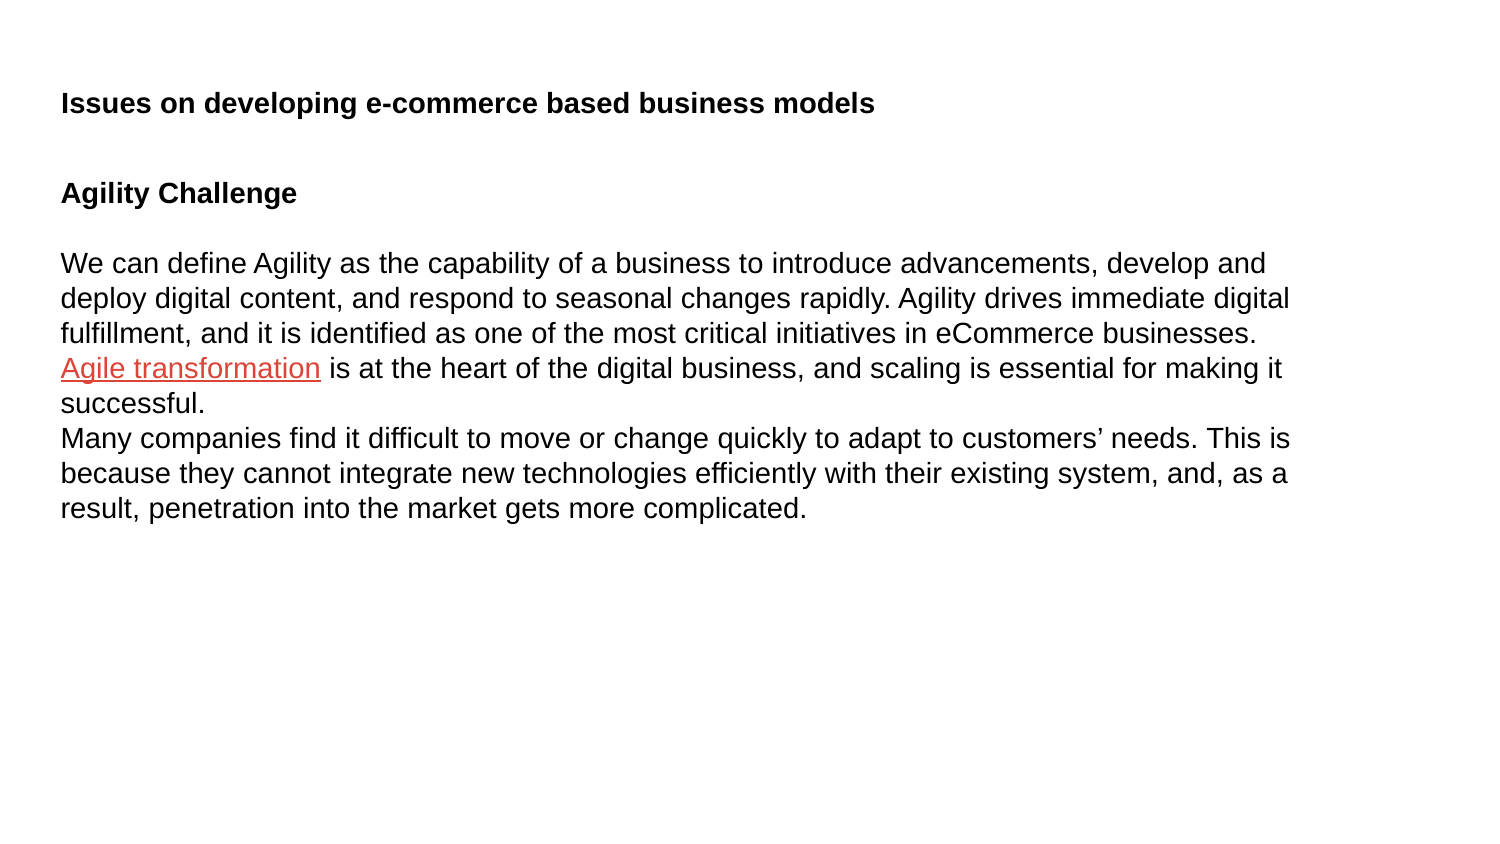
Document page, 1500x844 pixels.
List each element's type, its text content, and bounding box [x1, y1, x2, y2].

text_box Agility Challenge We can define Agility as the capability of a business to introduce advancements, develop and deploy digital content, and respond to seasonal changes rapidly. Agility drives immediate digital fulfillment, and it is identified as one of the most critical initiatives in eCommerce businesses. Agile transformation is at the heart of the digital business, and scaling is essential for making it successful. Many companies find it difficult to move or change quickly to adapt to customers’ needs. This is because they cannot integrate new technologies efficiently with their existing system, and, as a result, penetration into the market gets more complicated. [45, 167, 1368, 637]
text_box Issues on developing e-commerce based business models [0, 77, 979, 127]
